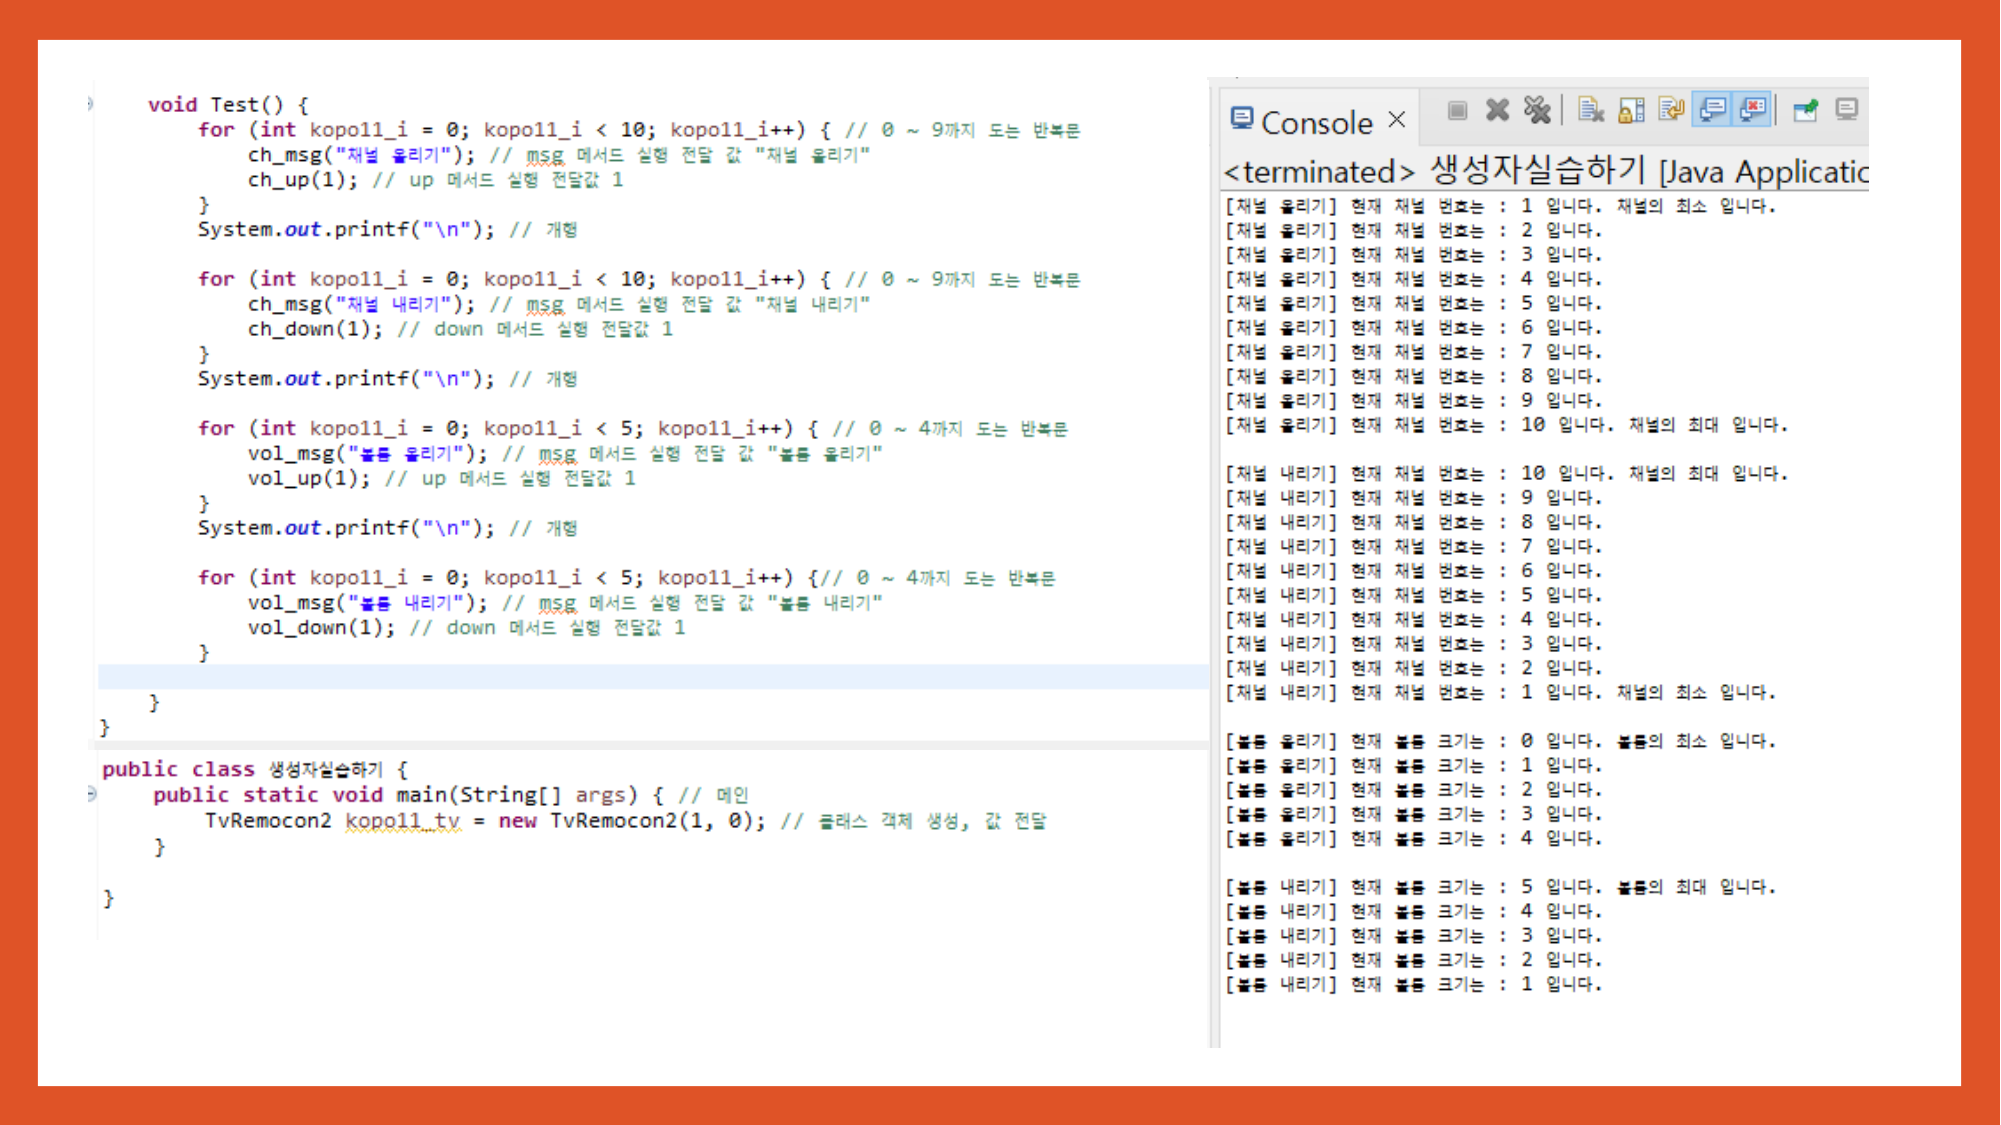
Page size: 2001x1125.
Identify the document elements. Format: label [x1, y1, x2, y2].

picture [88, 77, 1869, 1048]
